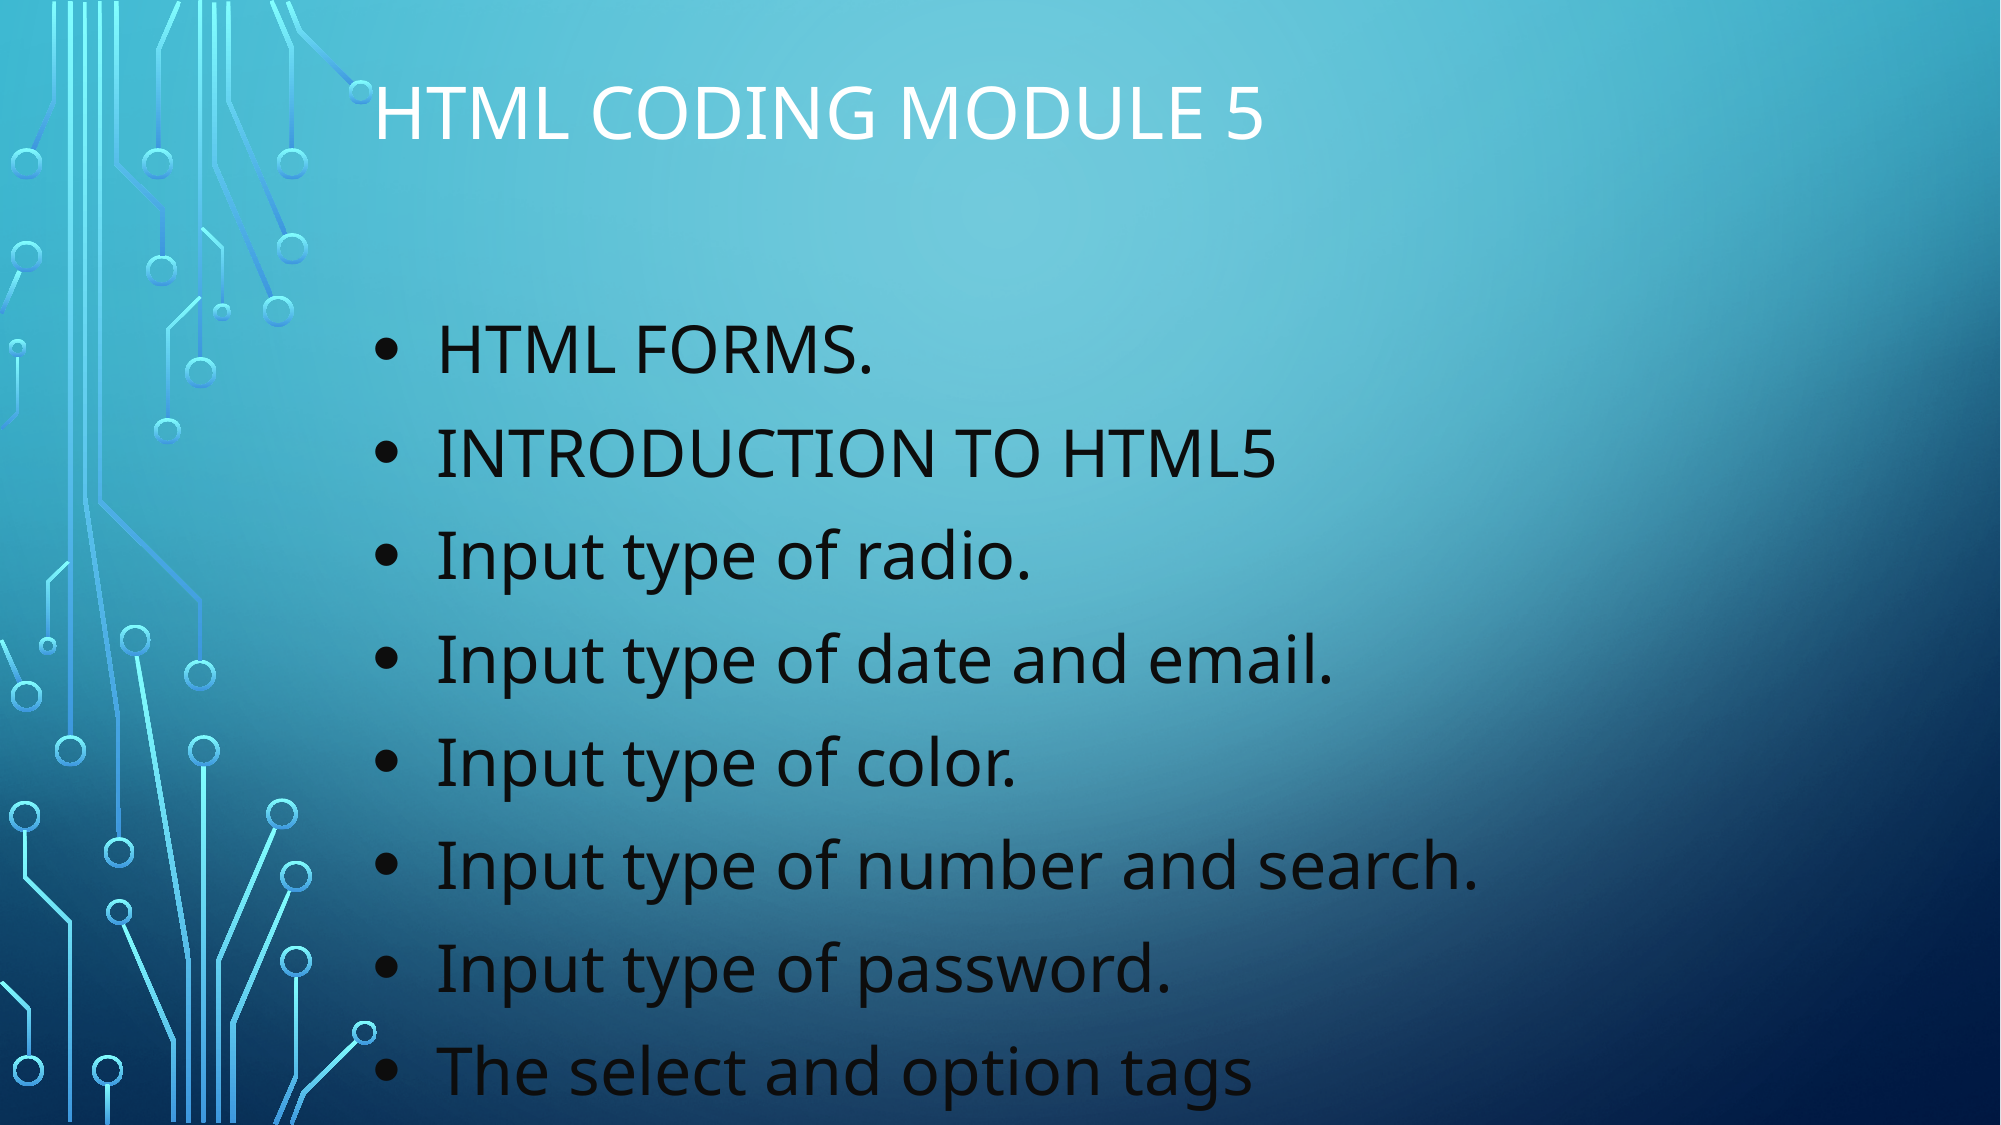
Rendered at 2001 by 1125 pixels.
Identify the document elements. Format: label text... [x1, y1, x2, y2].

subtitle HTML FORMS. INTRODUCTION TO HTML5 Input type of radio. Input type of date and email. Input type of color. Input type of number and search. Input type of password. The select and option tags [357, 284, 1800, 1125]
title Html Coding module 5 [357, 30, 1380, 163]
